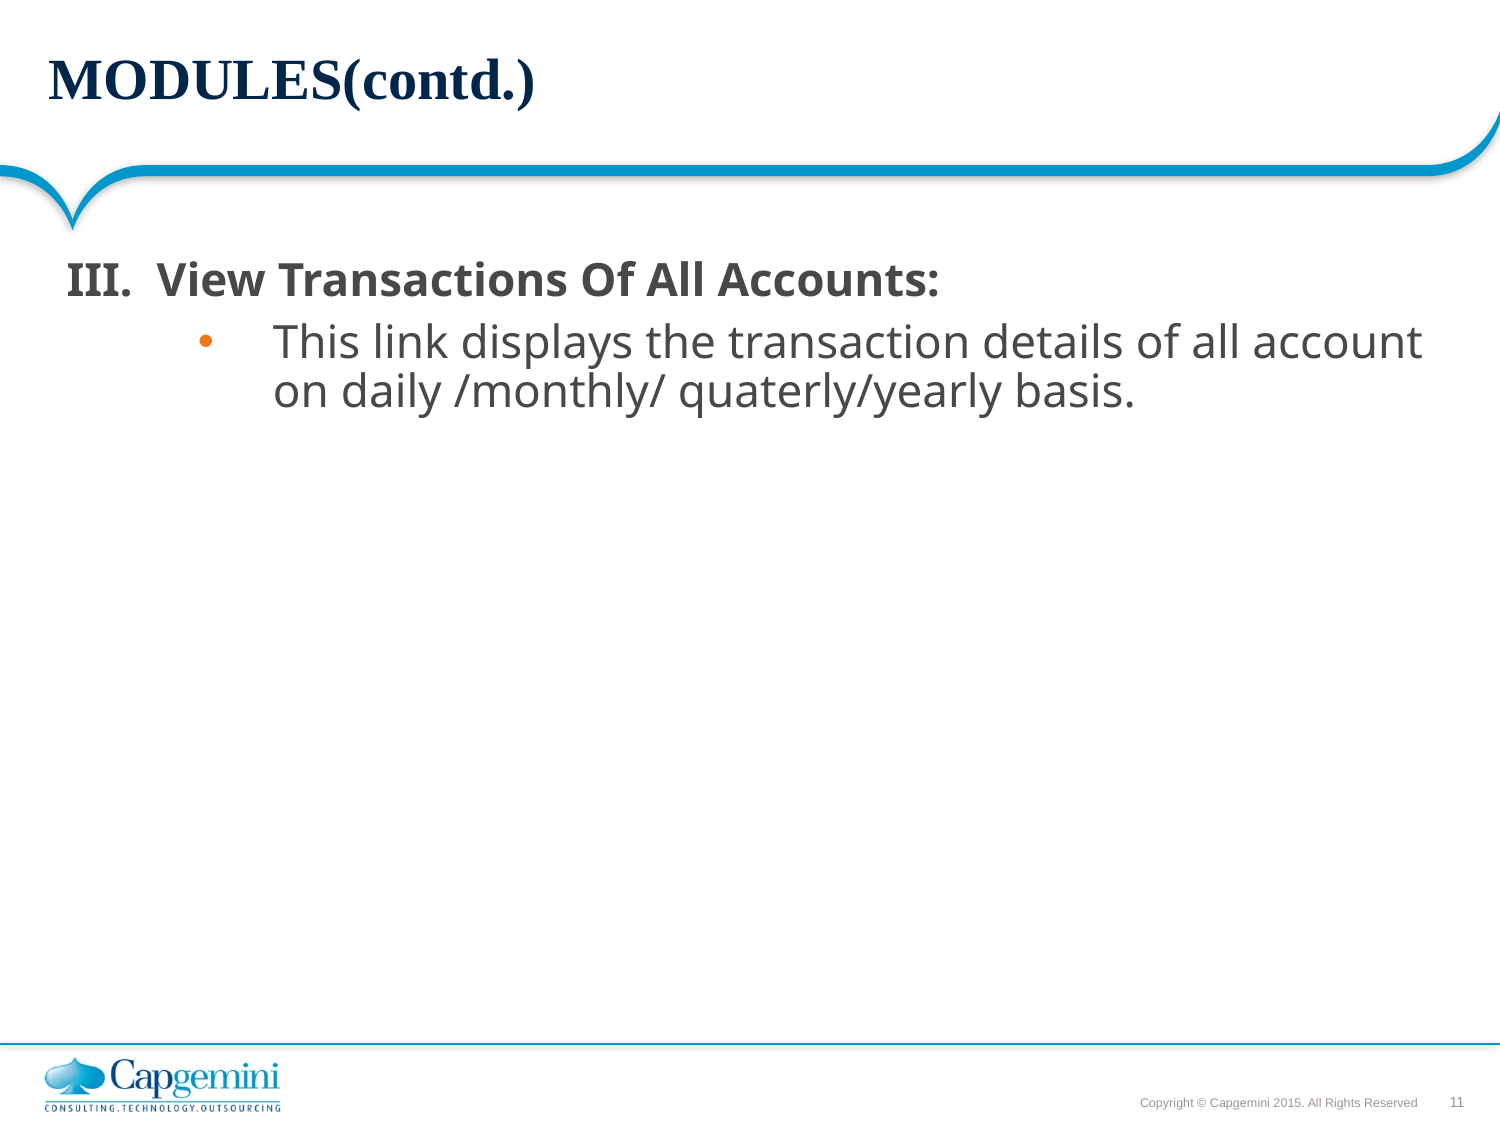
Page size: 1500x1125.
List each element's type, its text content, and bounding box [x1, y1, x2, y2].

picture [44, 1056, 281, 1113]
list III. View Transactions Of All Accounts: This link displays the transaction details of all account on daily /monthly/ quaterly/yearly basis. [48, 245, 1500, 1007]
title MODULES(contd.) [0, 0, 1500, 165]
